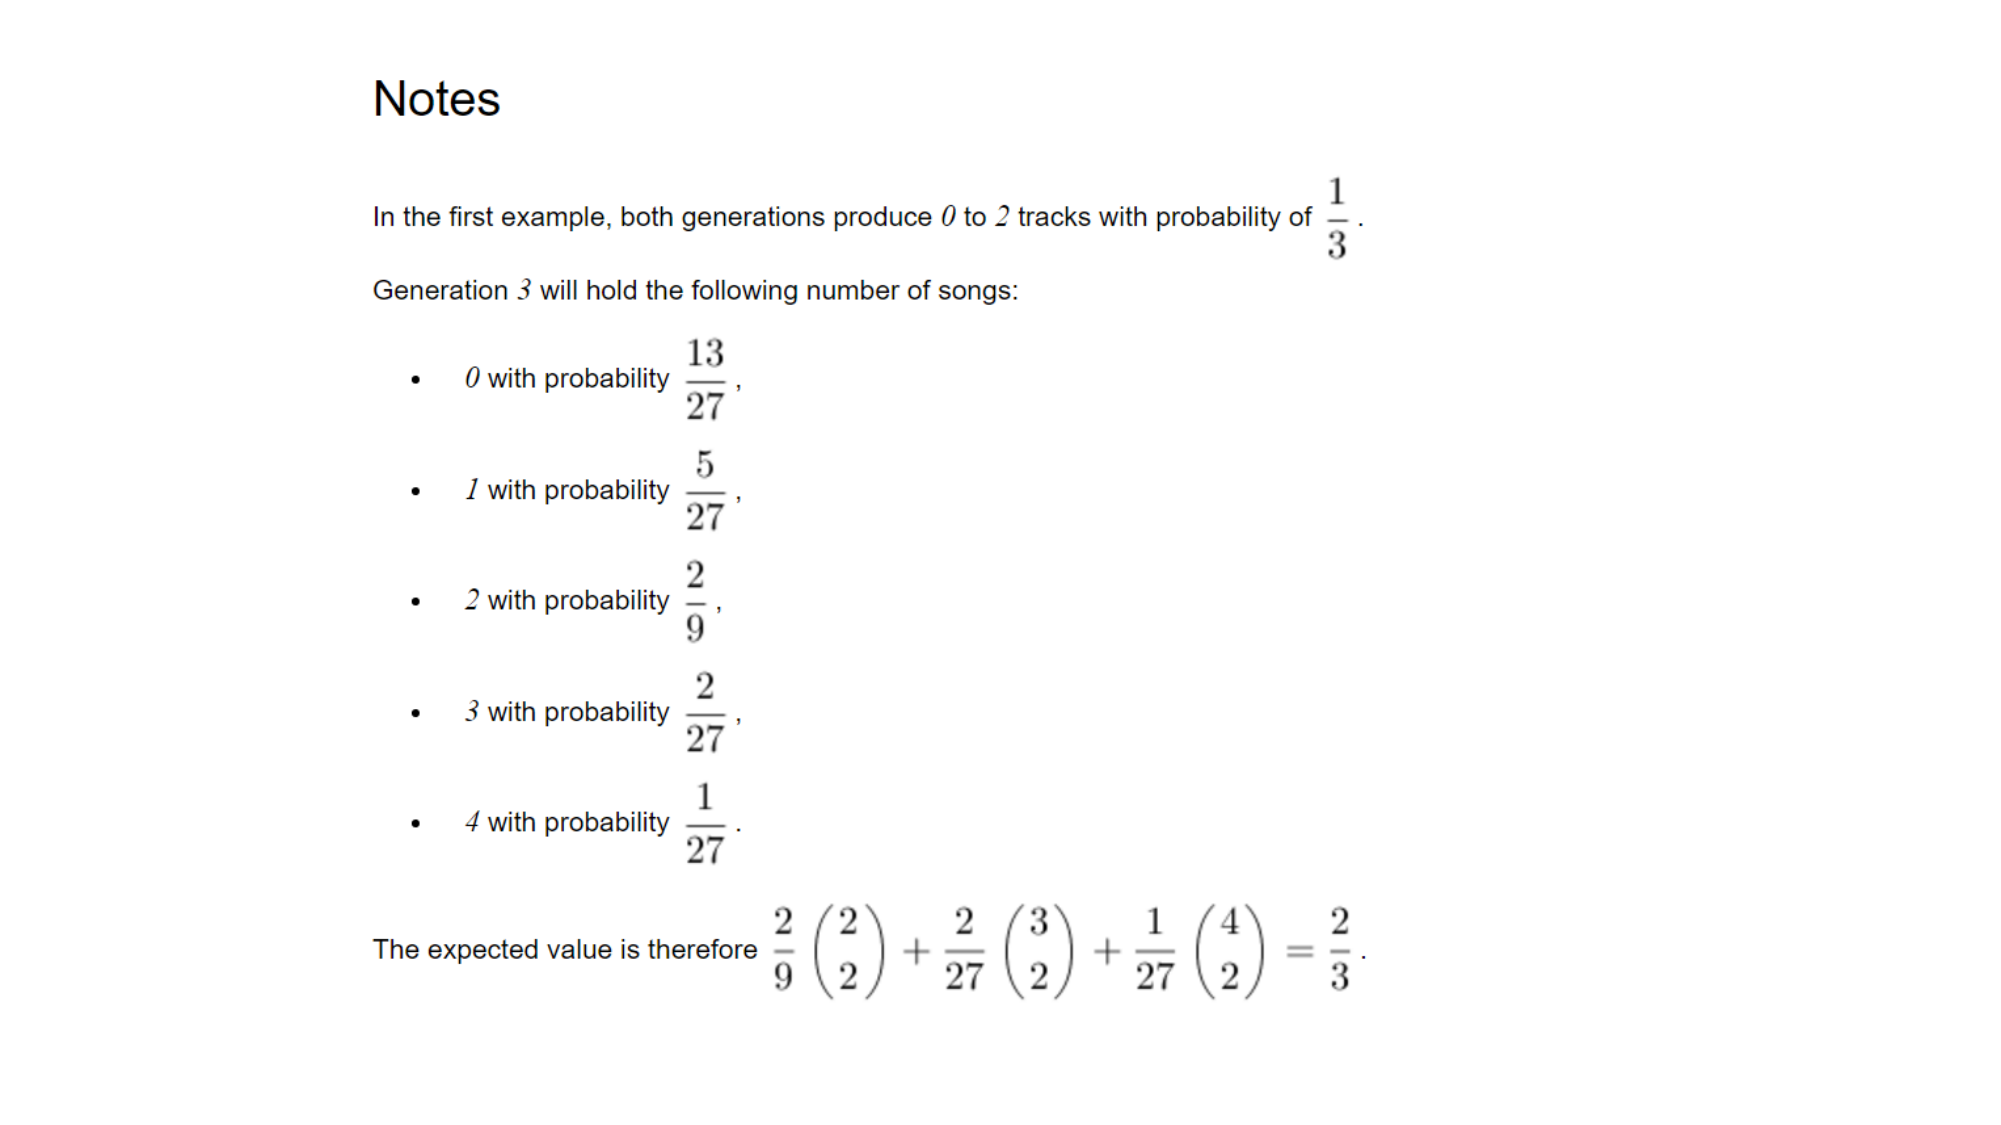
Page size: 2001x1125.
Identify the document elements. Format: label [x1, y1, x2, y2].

list [345, 62, 1394, 1014]
